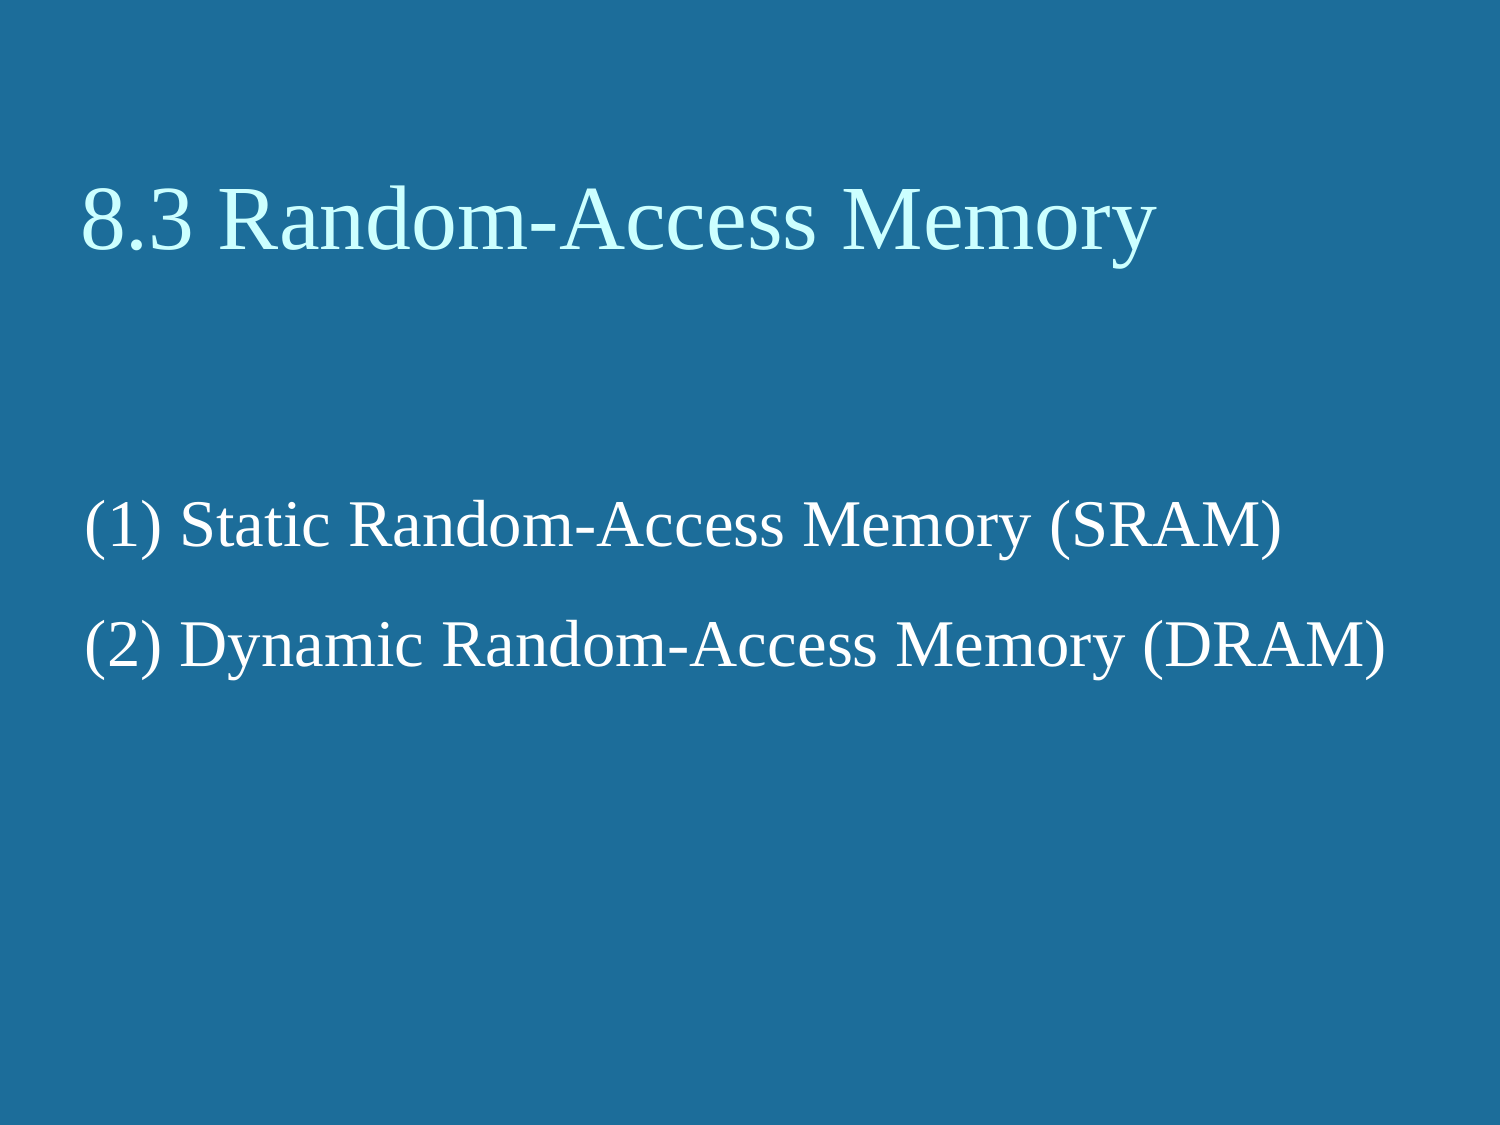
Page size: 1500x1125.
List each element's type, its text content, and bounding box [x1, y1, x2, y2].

list (1) Static Random-Access Memory (SRAM) (2) Dynamic Random-Access Memory (DRAM) [69, 432, 1417, 657]
title 8.3 Random-Access Memory [64, 149, 1500, 276]
